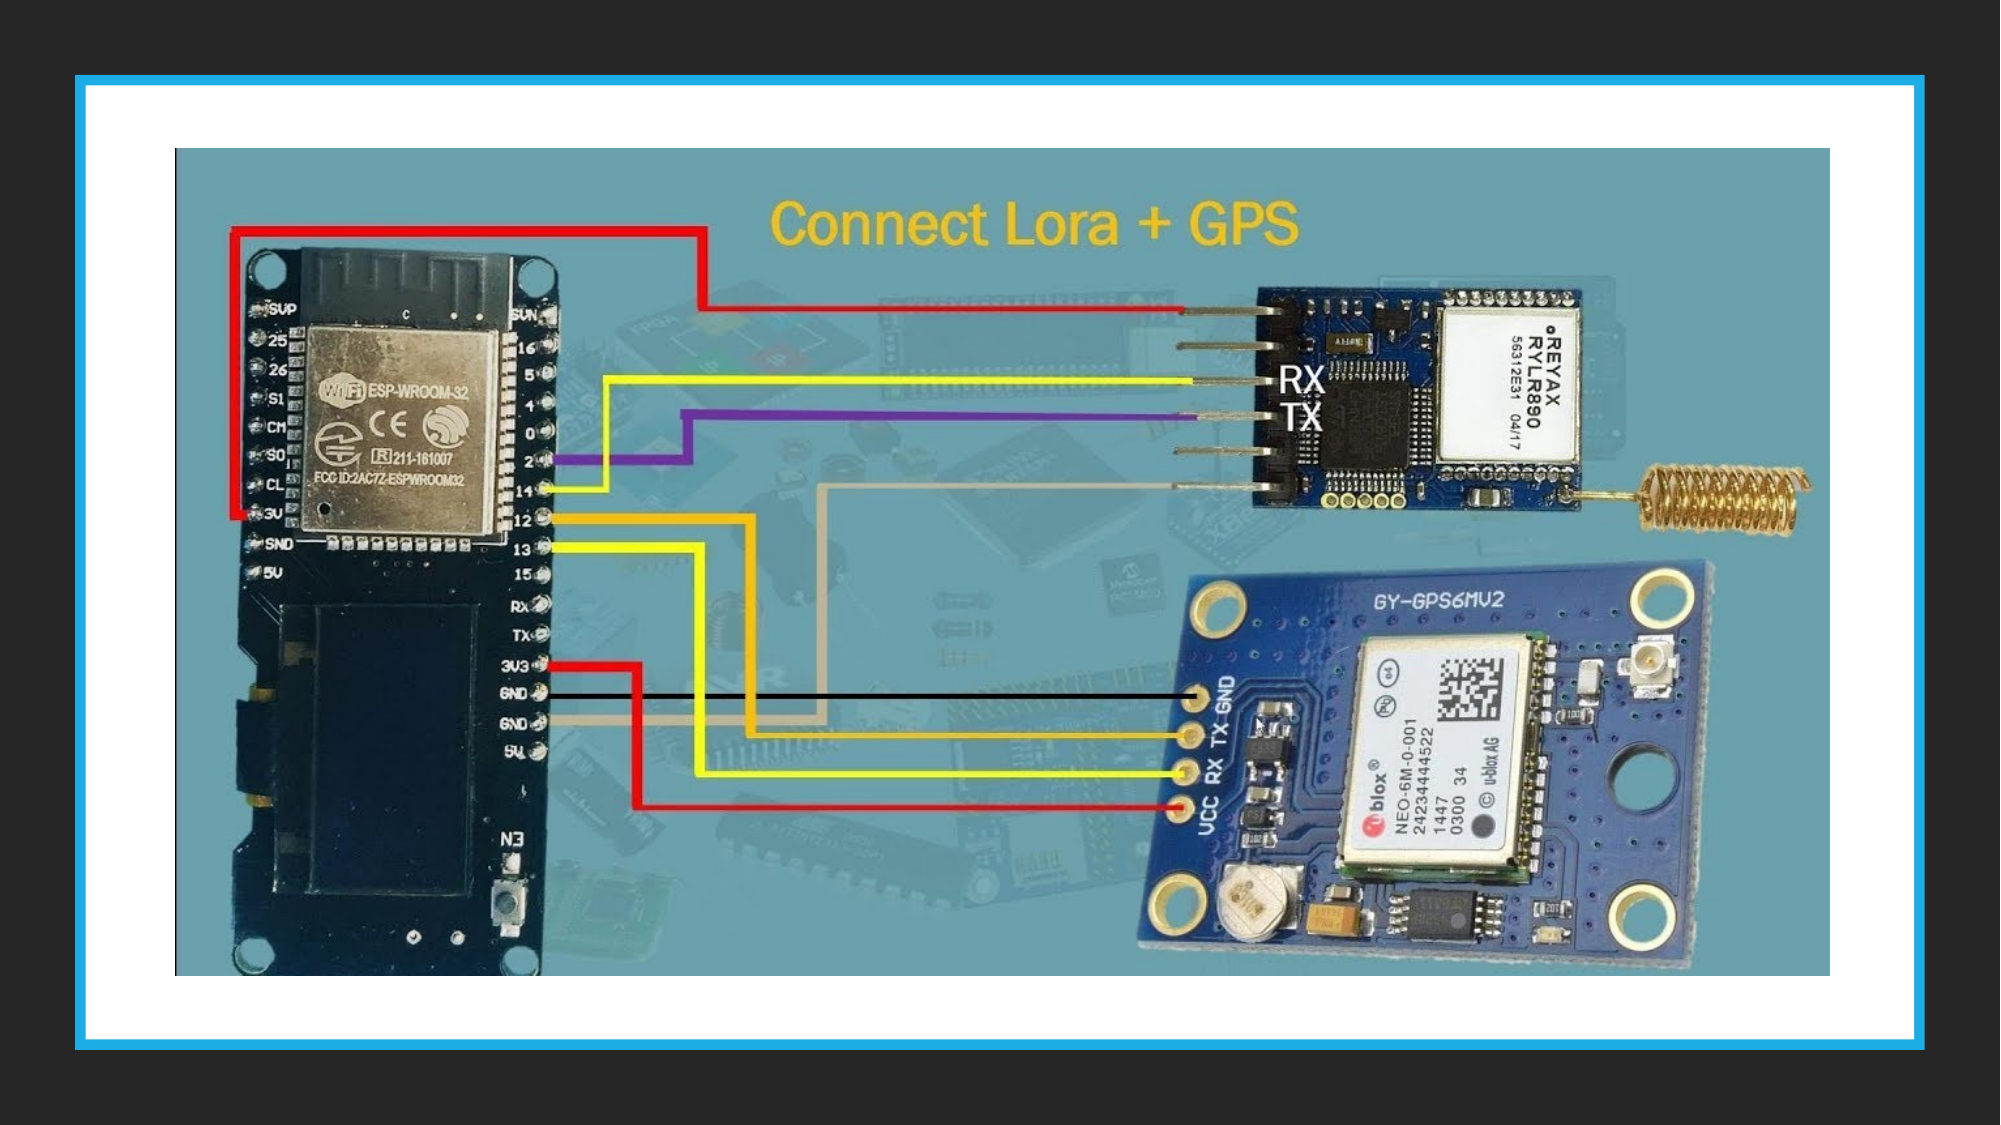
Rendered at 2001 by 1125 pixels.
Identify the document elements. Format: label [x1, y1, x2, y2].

text_box [74, 74, 1926, 1051]
text_box [0, 0, 2000, 1125]
text_box [84, 84, 1916, 1041]
picture [175, 148, 1830, 976]
